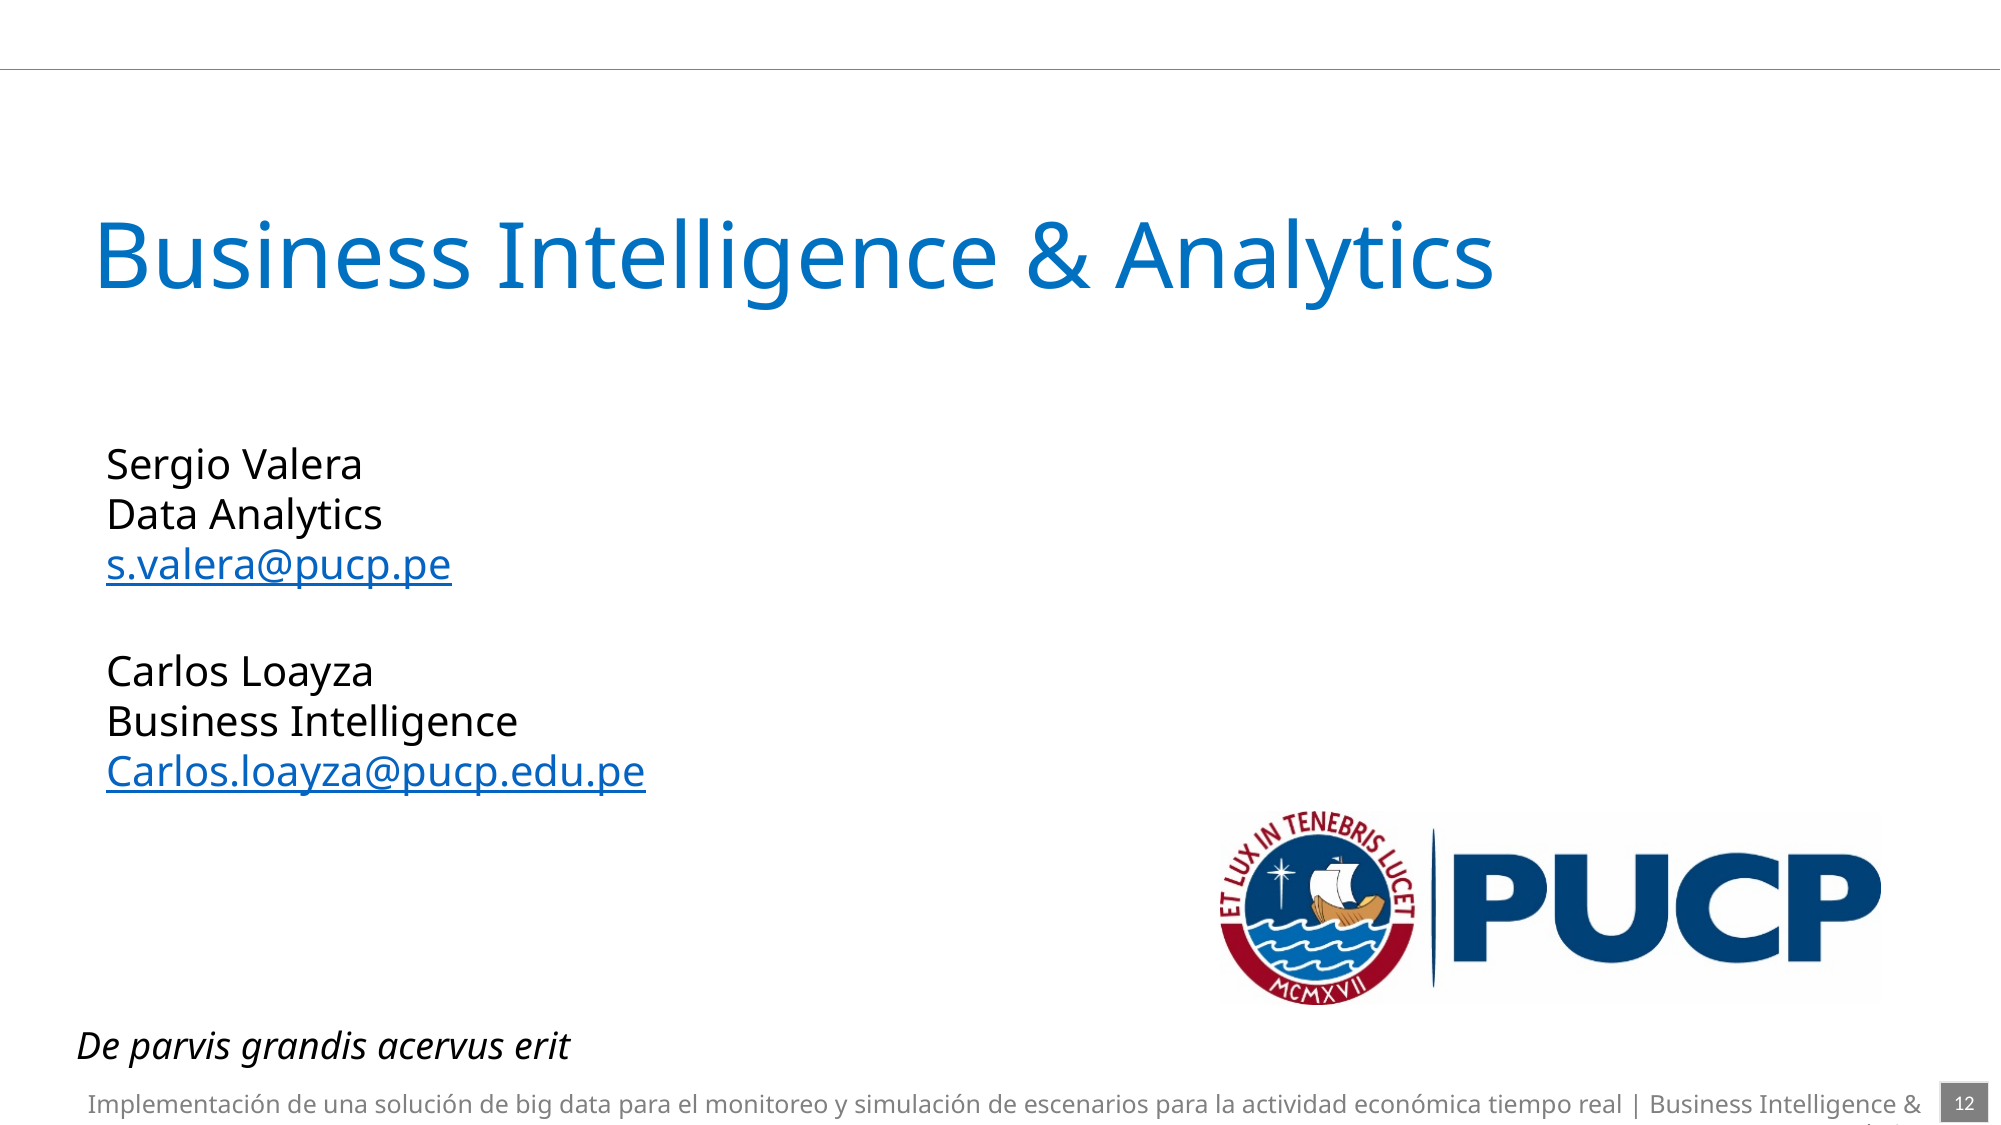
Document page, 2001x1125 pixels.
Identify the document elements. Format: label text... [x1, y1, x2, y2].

picture [1220, 811, 1881, 1005]
text_box De parvis grandis acervus erit [61, 1014, 586, 1075]
text_box Business Intelligence & Analytics [77, 189, 1851, 311]
text_box Implementación de una solución de big data para el monitoreo y simulación de escenarios para la actividad económica tiempo real | Business Intelligence & Analytics [18, 1080, 1940, 1125]
text_box 12 [1928, 1070, 2000, 1125]
text_box Sergio Valera Data Analytics s.valera@pucp.pe Carlos Loayza Business Intelligence Carlos.loayza@pucp.edu.pe [91, 430, 864, 810]
